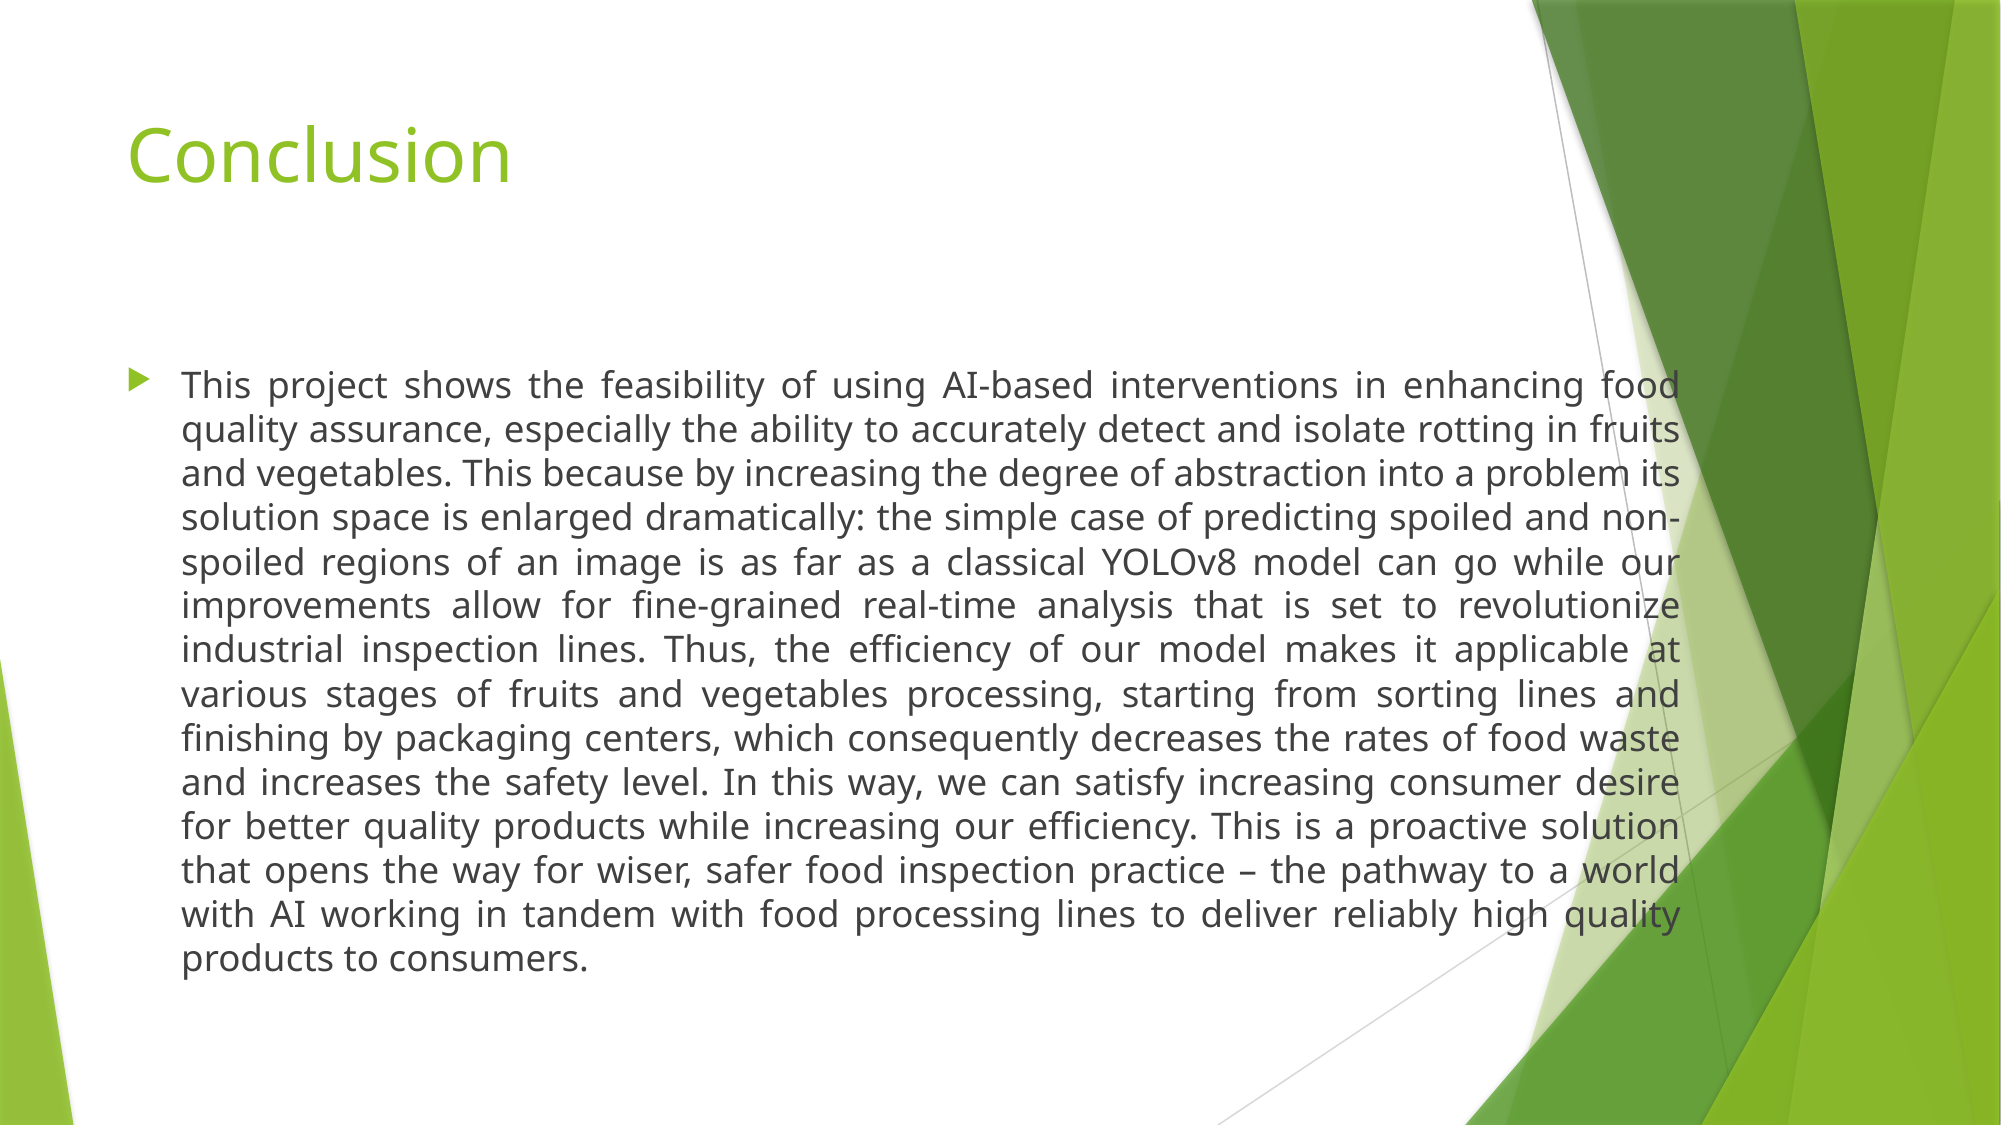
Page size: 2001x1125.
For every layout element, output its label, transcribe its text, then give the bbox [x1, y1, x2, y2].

title Conclusion [111, 99, 1522, 317]
list This project shows the feasibility of using AI-based interventions in enhancing food quality assurance, especially the ability to accurately detect and isolate rotting in fruits and vegetables. This because by increasing the degree of abstraction into a problem its solution space is enlarged dramatically: the simple case of predicting spoiled and non-spoiled regions of an image is as far as a classical YOLOv8 model can go while our improvements allow for fine-grained real-time analysis that is set to revolutionize industrial inspection lines. Thus, the efficiency of our model makes it applicable at various stages of fruits and vegetables processing, starting from sorting lines and finishing by packaging centers, which consequently decreases the rates of food waste and increases the safety level. In this way, we can satisfy increasing consumer desire for better quality products while increasing our efficiency. This is a proactive solution that opens the way for wiser, safer food inspection practice – the pathway to a world with AI working in tandem with food processing lines to deliver reliably high quality products to consumers. [111, 354, 1698, 992]
